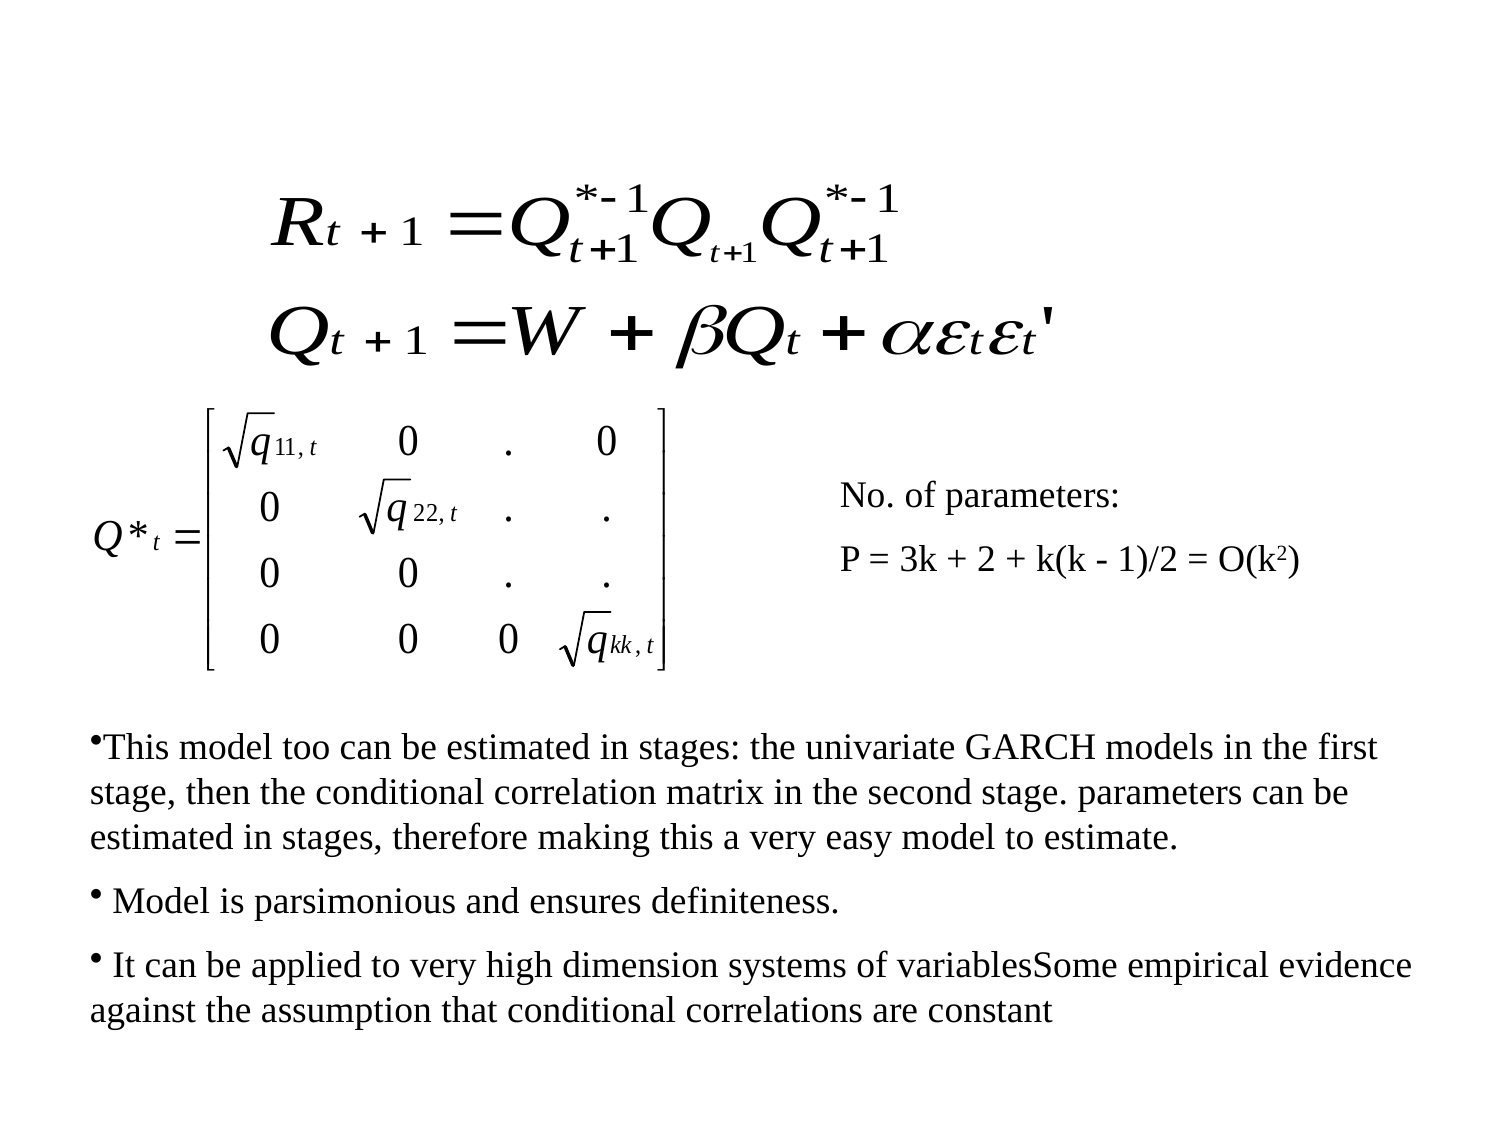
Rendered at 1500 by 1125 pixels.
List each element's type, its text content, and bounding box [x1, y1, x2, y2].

text_box No. of parameters: P = 3k + 2 + k(k - 1)/2 = O(k2) [824, 462, 1338, 586]
text_box This model too can be estimated in stages: the univariate GARCH models in the first stage, then the conditional correlation matrix in the second stage. parameters can be estimated in stages, therefore making this a very easy model to estimate. Model is parsimonious and ensures definiteness. It can be applied to very high dimension systems of variablesSome empirical evidence against the assumption that conditional correlations are constant [74, 523, 1438, 1101]
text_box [87, 399, 682, 746]
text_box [255, 168, 1070, 492]
